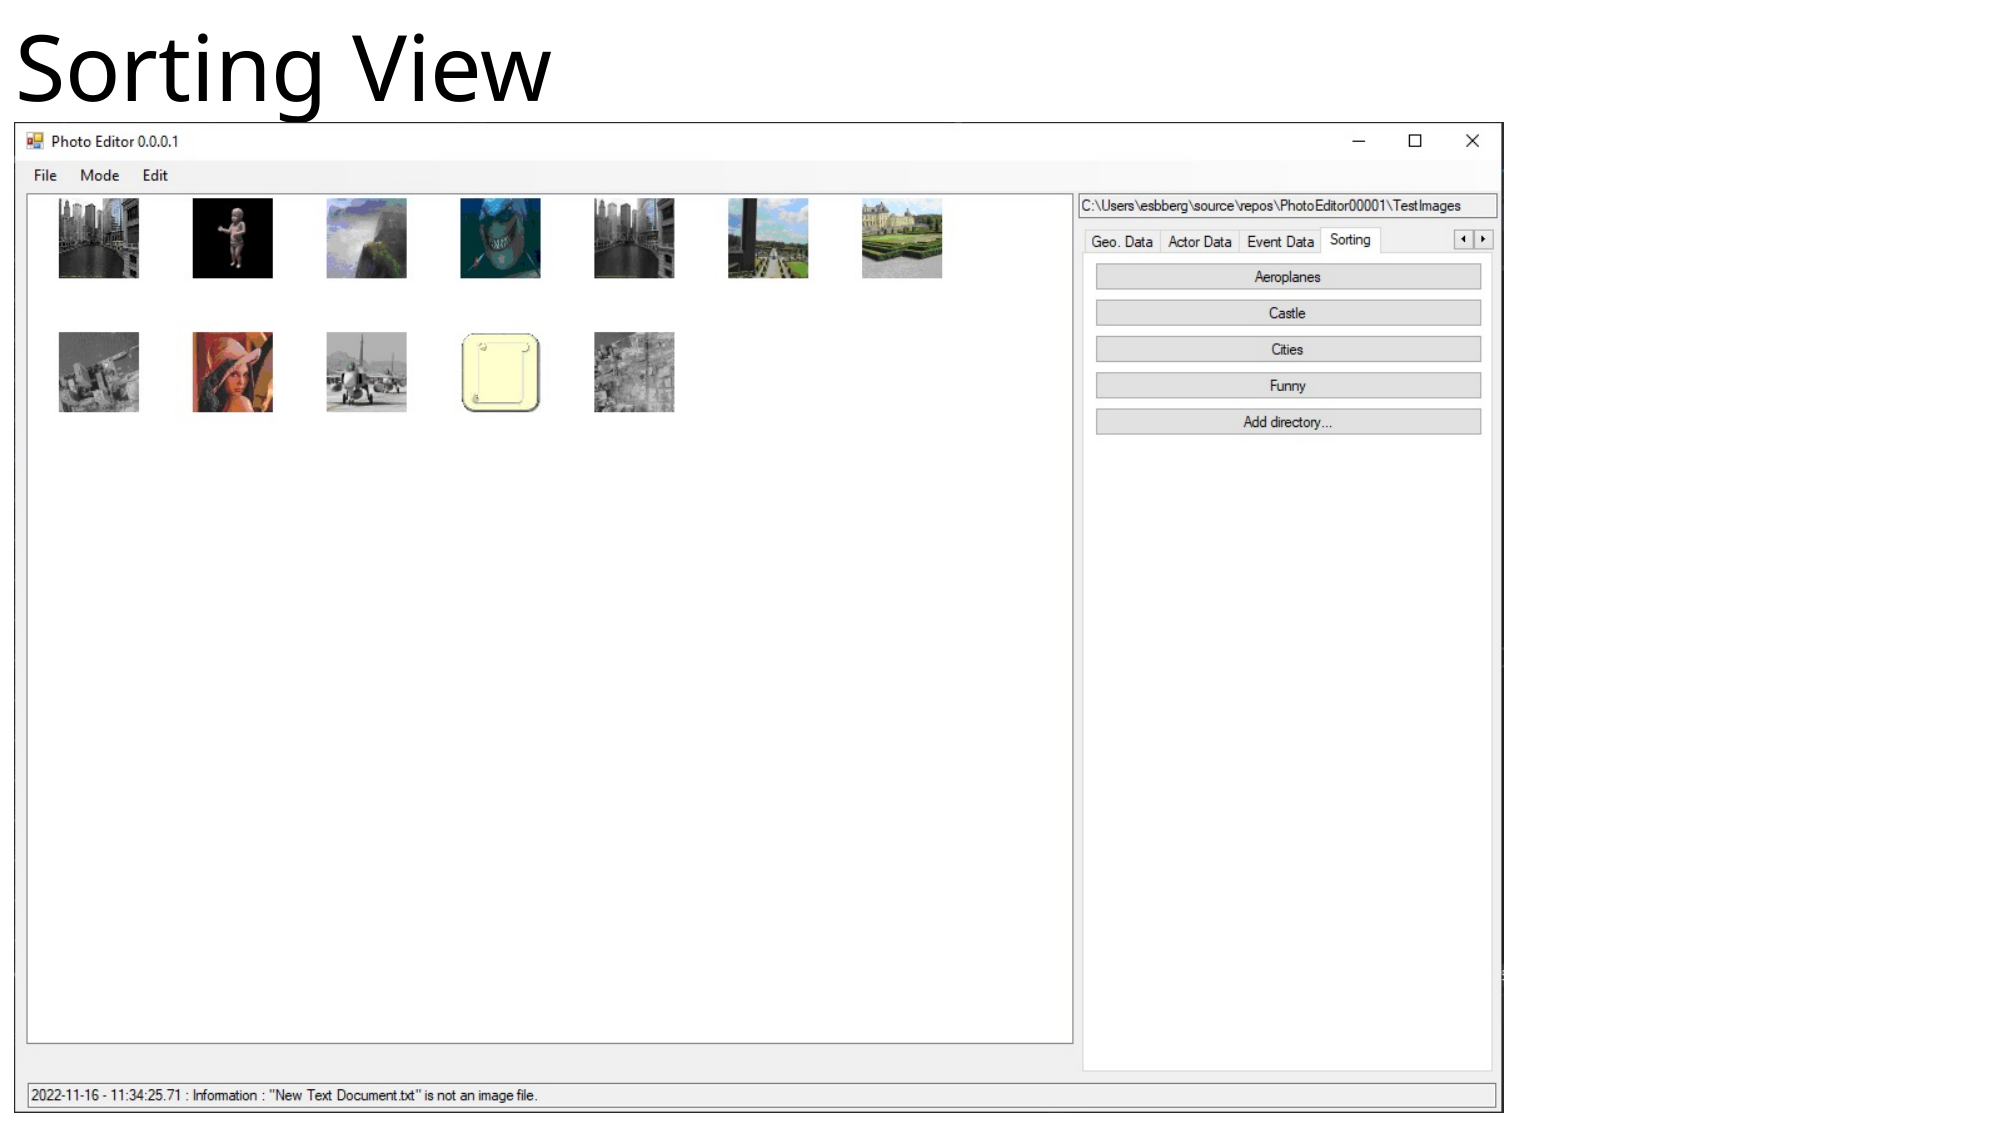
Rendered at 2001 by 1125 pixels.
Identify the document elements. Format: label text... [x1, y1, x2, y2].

title Sorting View [0, 0, 1725, 144]
picture [14, 122, 1504, 1113]
